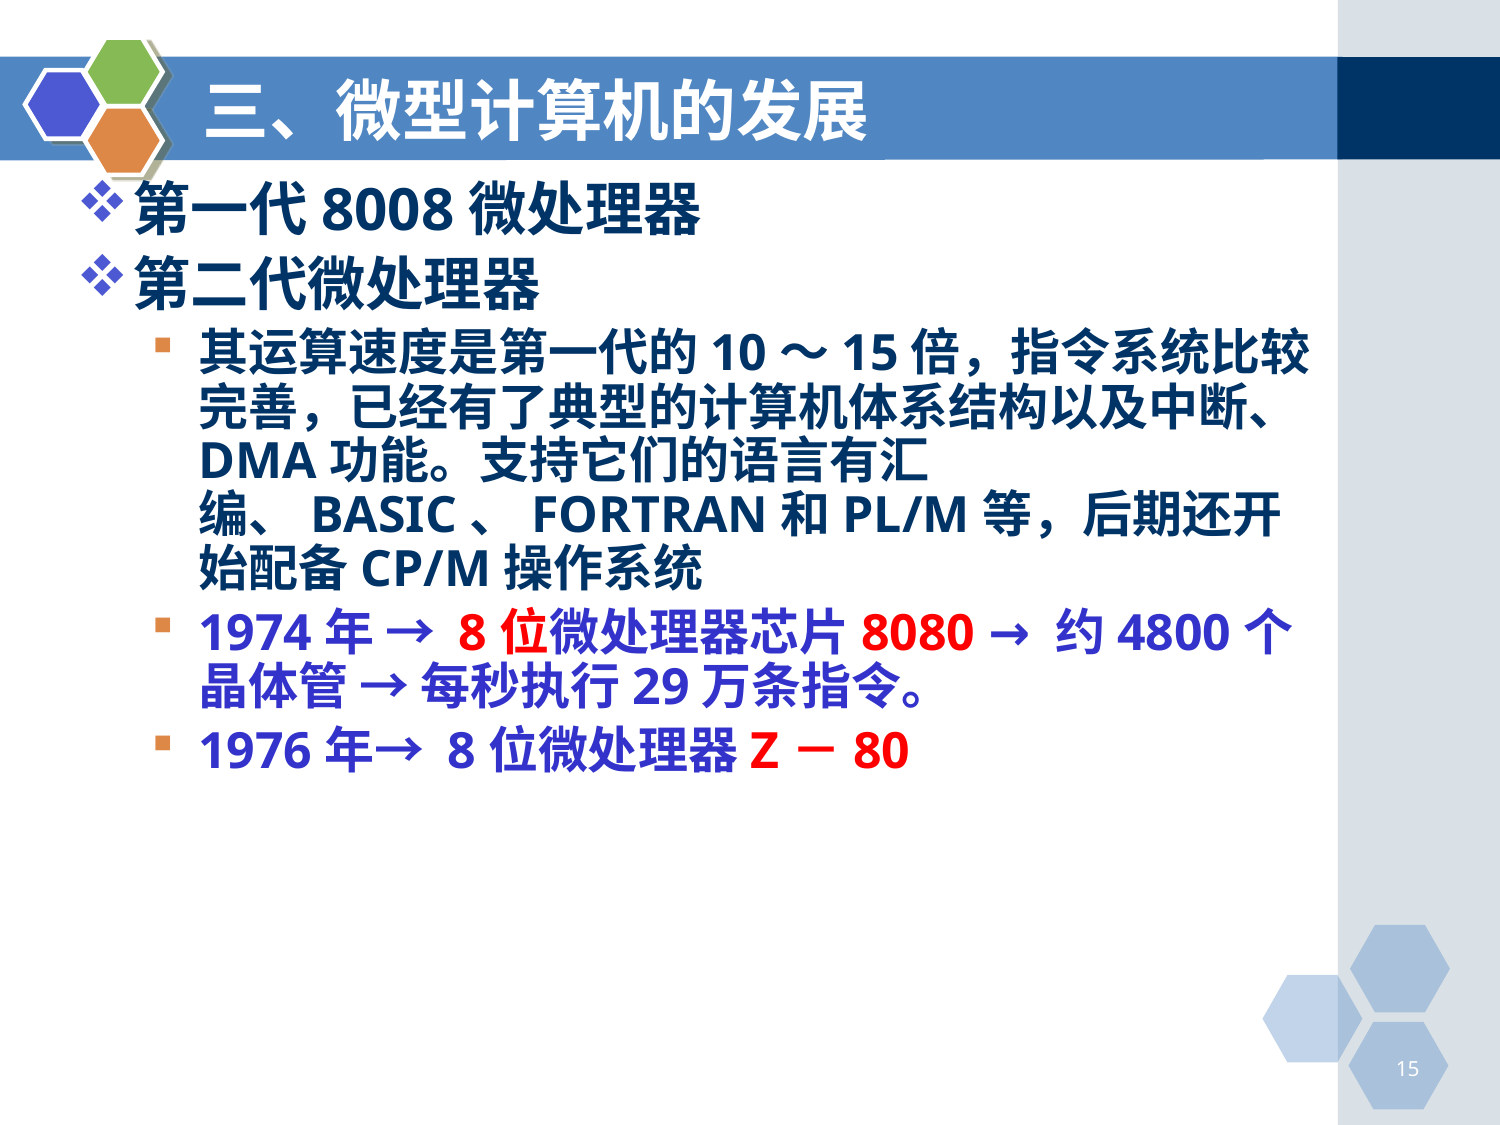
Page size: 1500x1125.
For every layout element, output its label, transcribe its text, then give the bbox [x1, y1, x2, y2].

list 第一代8008微处理器 第二代微处理器 其运算速度是第一代的10～15倍，指令系统比较完善，已经有了典型的计算机体系结构以及中断、DMA功能。支持它们的语言有汇编、BASIC、FORTRAN和PL/M等，后期还开始配备CP/M操作系统 1974年 → 8位微处理器芯片8080 → 约4800个晶体管 → 每秒执行29万条指令。 1976年→ 8位微处理器Z－80 [61, 172, 1341, 953]
slide_number 15 [1359, 1047, 1435, 1086]
title 三、微型计算机的发展 [187, 62, 1288, 155]
